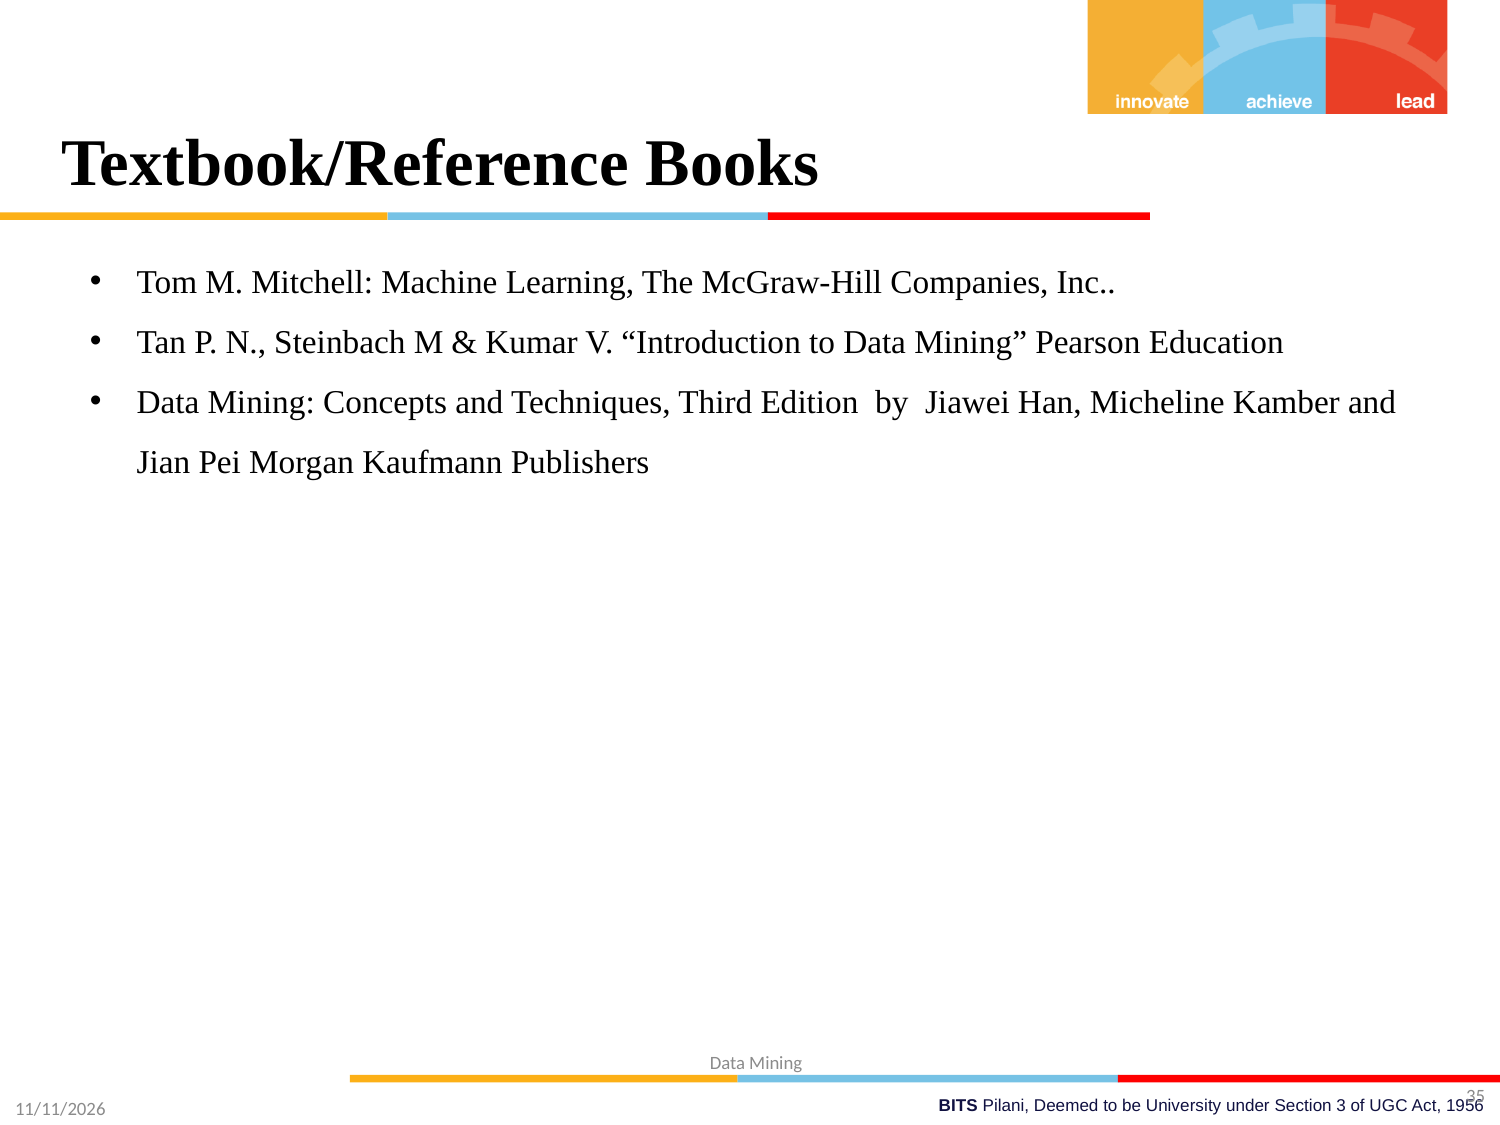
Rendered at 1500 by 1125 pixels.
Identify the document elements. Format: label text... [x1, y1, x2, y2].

slide_number 35 [1149, 1065, 1500, 1125]
picture [1087, 0, 1448, 114]
text_box Textbook/Reference Books [50, 113, 900, 285]
text_box Tom M. Mitchell: Machine Learning, The McGraw-Hill Companies, Inc.. Tan P. N., Steinbach M & Kumar V. “Introduction to Data Mining” Pearson Education Data Mining: Concepts and Techniques, Third Edition by Jiawei Han, Micheline Kamber and Jian Pei Morgan Kaufmann Publishers [74, 232, 1425, 547]
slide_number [0, 1089, 338, 1125]
